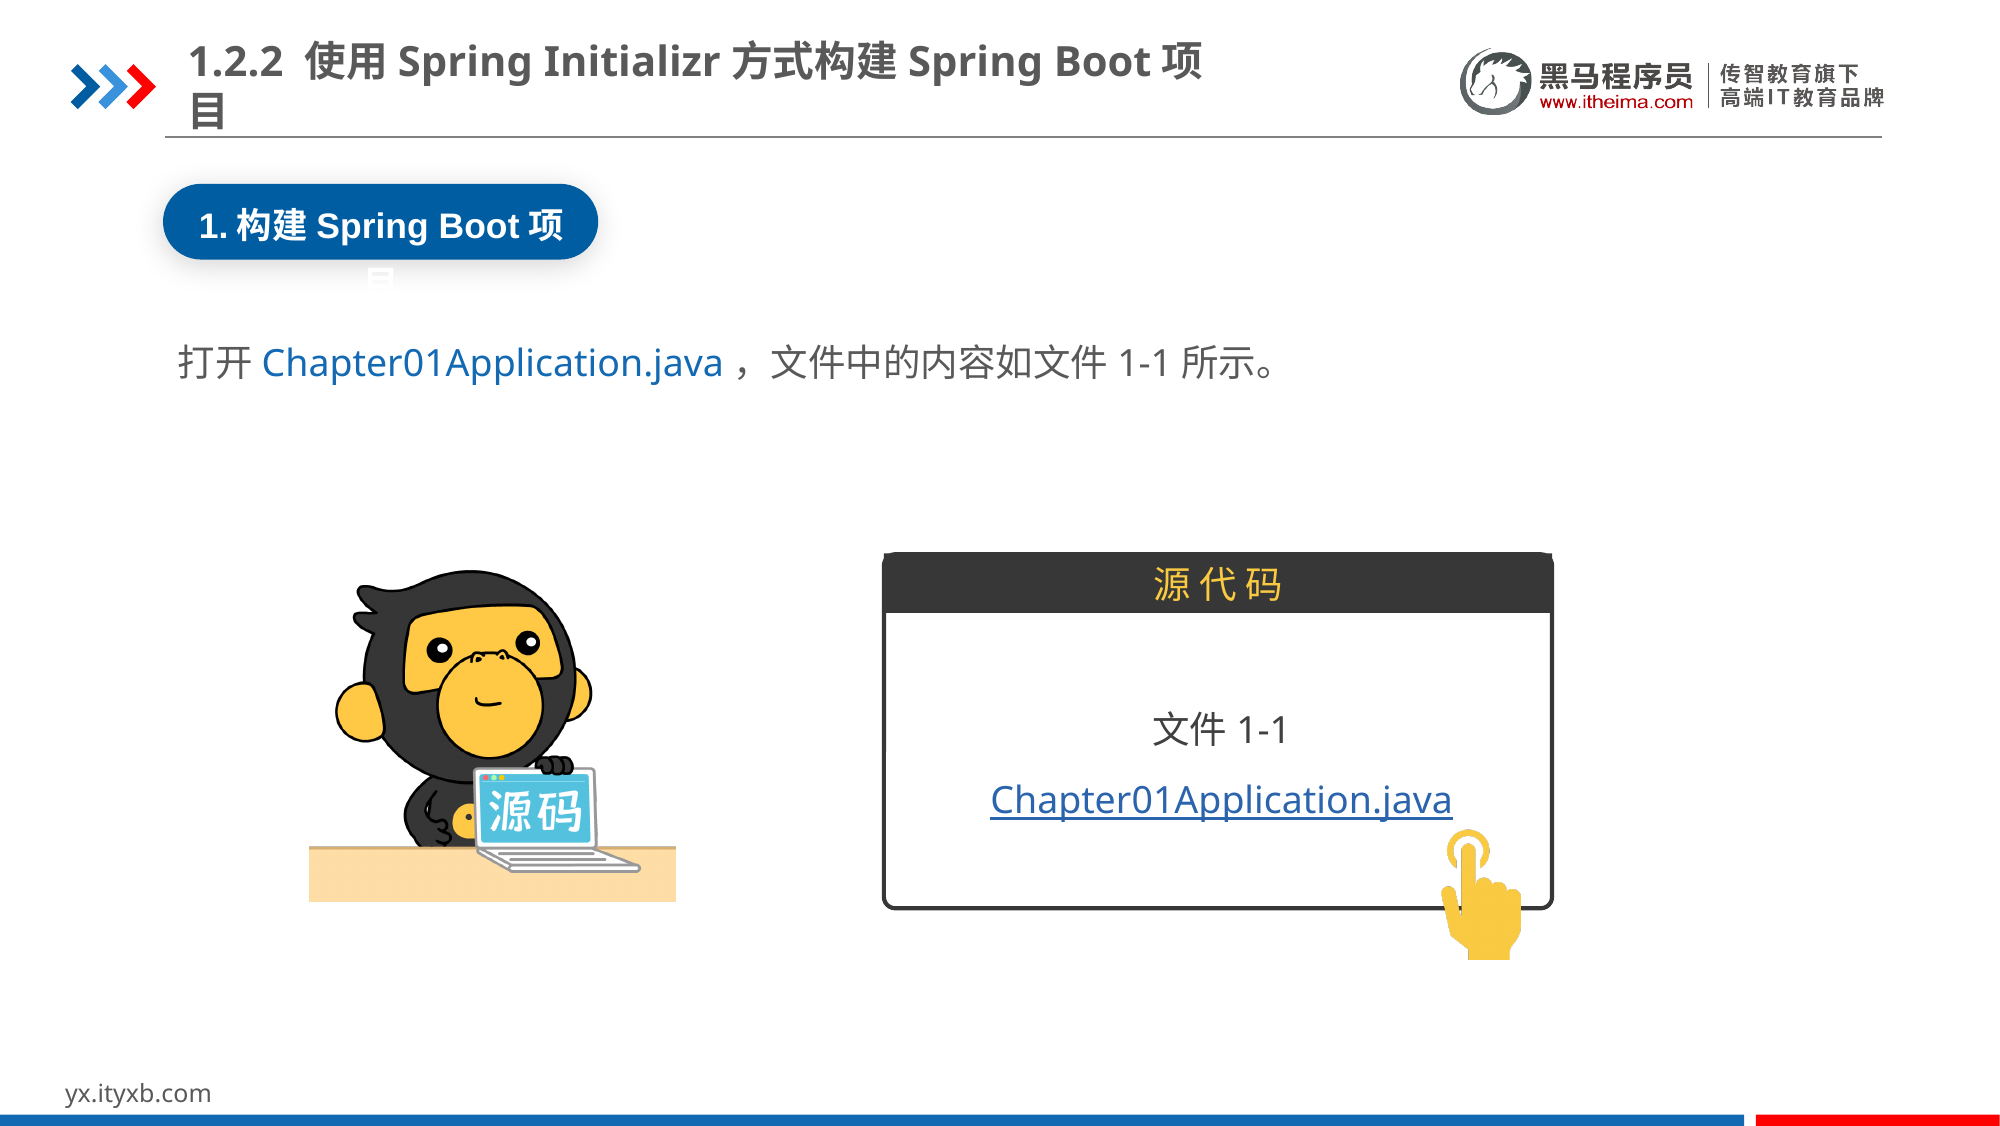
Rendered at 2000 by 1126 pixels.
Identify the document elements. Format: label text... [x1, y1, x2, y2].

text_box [883, 553, 1557, 971]
picture [308, 535, 676, 902]
text_box 打开Chapter01Application.java，文件中的内容如文件1-1所示。 [162, 308, 1573, 392]
picture [1460, 48, 1887, 115]
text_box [162, 181, 599, 260]
text_box 1.2.2 使用Spring Initializr方式构建Spring Boot项目 [187, 43, 1235, 127]
